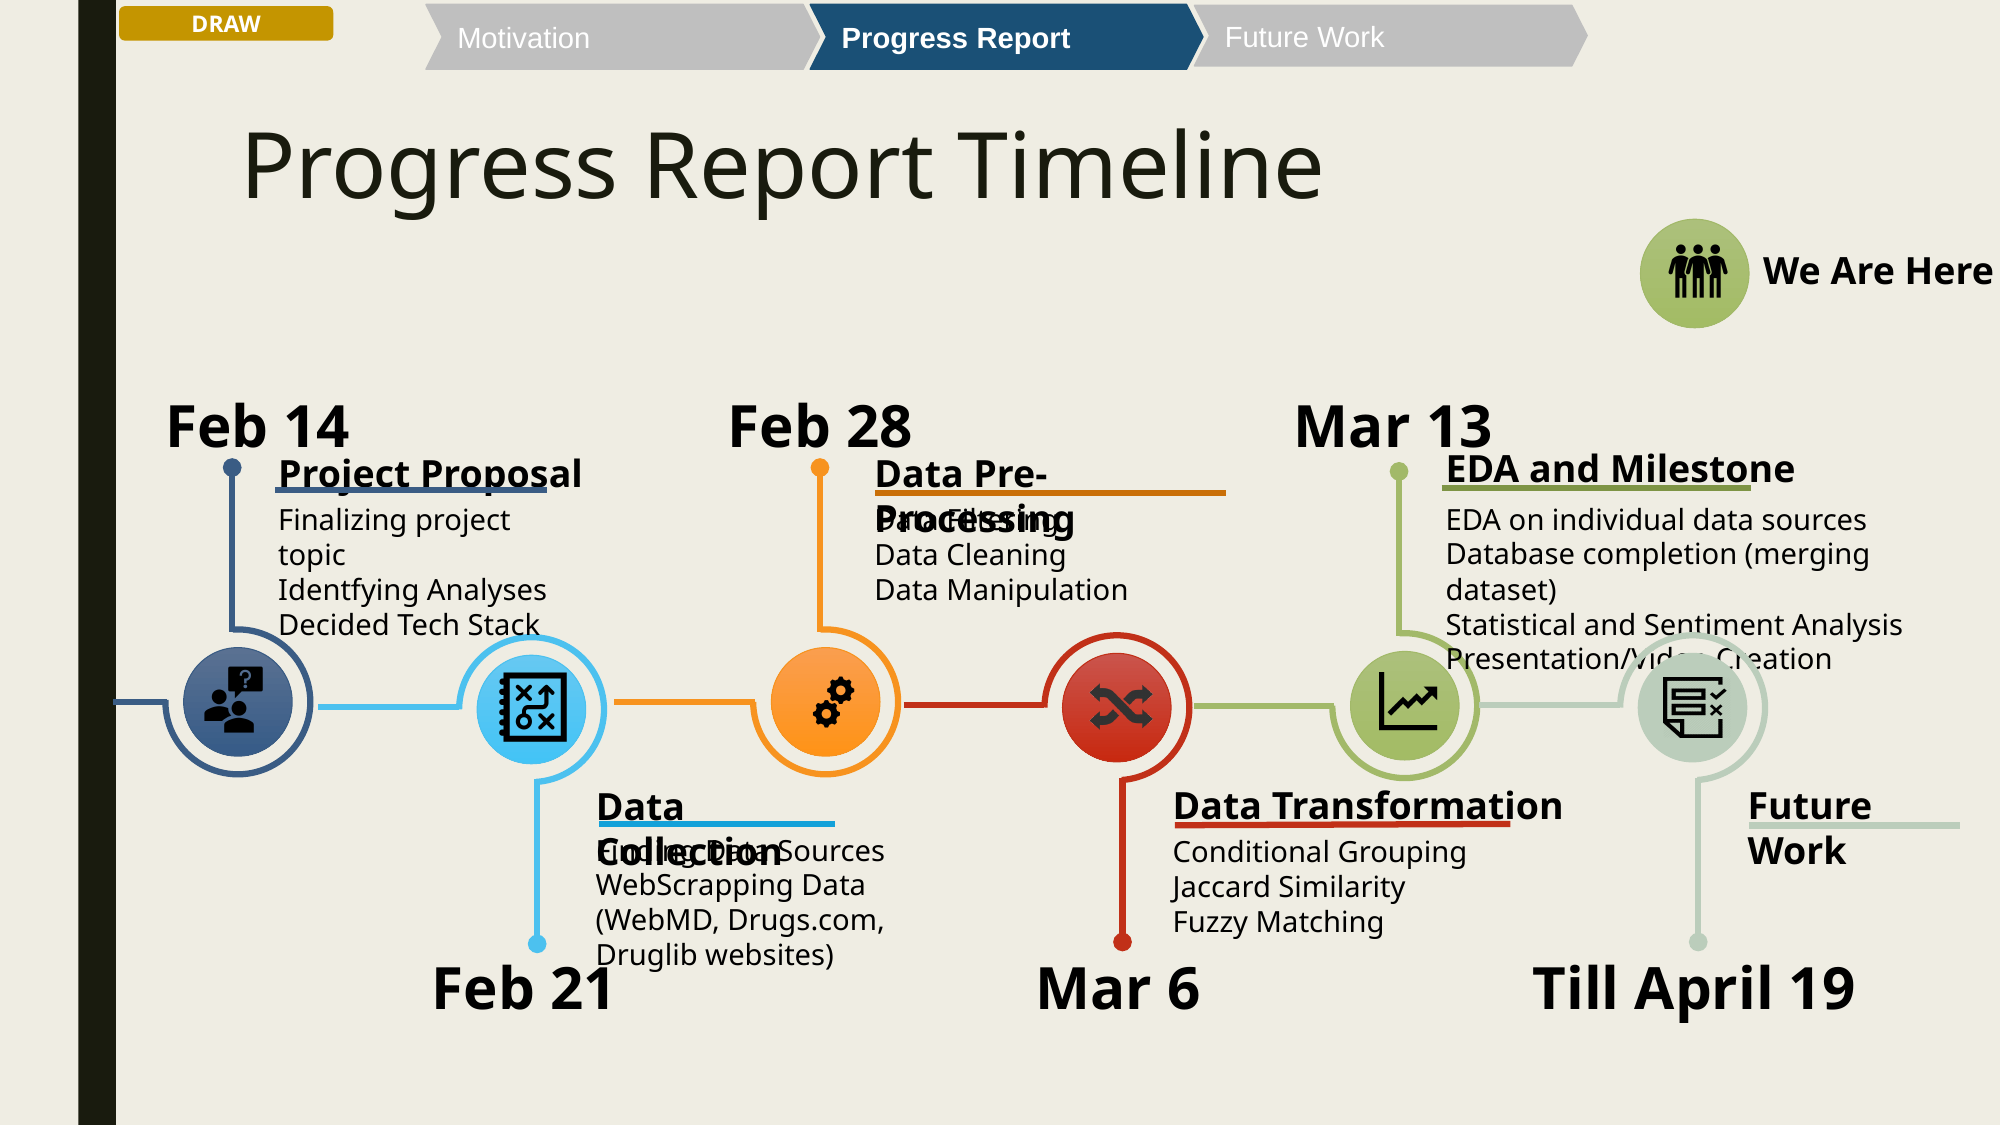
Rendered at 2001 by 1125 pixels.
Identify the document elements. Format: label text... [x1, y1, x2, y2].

picture [1367, 660, 1449, 742]
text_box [113, 467, 311, 775]
text_box Feb 21 [417, 944, 632, 1029]
text_box DRAW [116, 3, 337, 44]
text_box Mar 6 [1020, 943, 1216, 1029]
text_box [1193, 471, 1478, 774]
text_box Progress Report [810, 4, 1203, 70]
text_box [263, 442, 615, 615]
picture [1663, 677, 1731, 738]
title Progress Report Timeline [225, 112, 1800, 357]
text_box Till April 19 [1517, 943, 1871, 1029]
picture [483, 658, 581, 756]
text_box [1766, 775, 1991, 869]
text_box [1640, 219, 1750, 328]
text_box Feb 28 [712, 381, 928, 467]
text_box Feb 14 [150, 381, 365, 467]
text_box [903, 635, 1190, 942]
picture [803, 672, 864, 733]
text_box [614, 467, 899, 775]
picture [1665, 238, 1731, 304]
text_box Future Work [1194, 5, 1588, 66]
text_box We Are Here [1748, 239, 2000, 300]
picture [194, 660, 273, 739]
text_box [1430, 437, 1979, 651]
picture [1076, 661, 1166, 752]
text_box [1479, 635, 1766, 942]
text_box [1157, 774, 1637, 947]
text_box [859, 442, 1277, 615]
text_box Mar 13 [1279, 381, 1508, 467]
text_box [580, 775, 921, 981]
text_box Motivation [426, 4, 820, 70]
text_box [318, 636, 604, 944]
